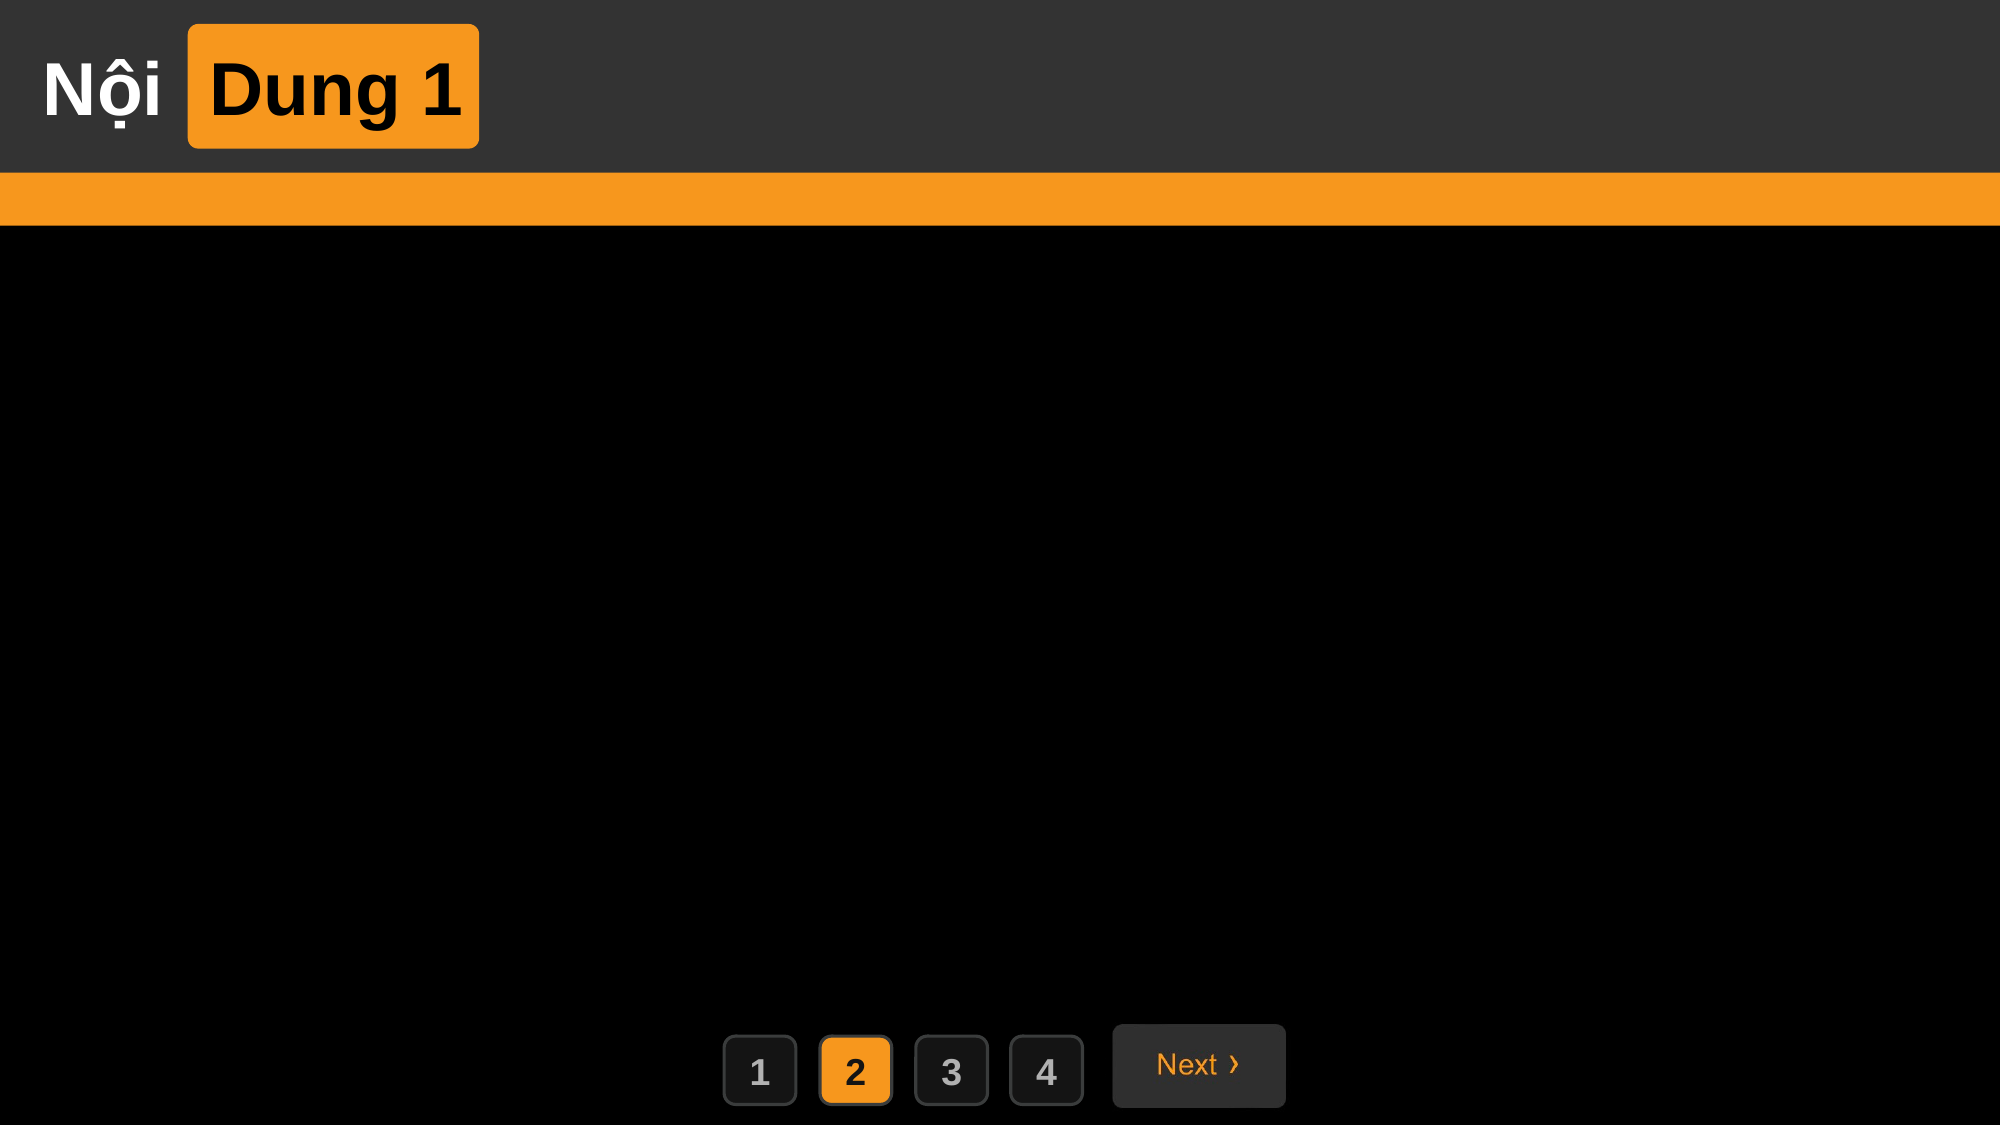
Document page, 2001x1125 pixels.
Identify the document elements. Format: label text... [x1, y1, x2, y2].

text_box [186, 22, 481, 150]
text_box 1 [723, 1035, 797, 1106]
text_box Nội [0, 33, 186, 138]
text_box 3 [914, 1035, 989, 1106]
text_box 4 [1009, 1035, 1084, 1106]
text_box [0, 172, 2000, 227]
text_box [0, 0, 2000, 172]
text_box Dung 1 [193, 33, 480, 138]
text_box [0, 227, 2000, 1125]
picture [1105, 1015, 1301, 1125]
text_box 2 [818, 1035, 893, 1106]
